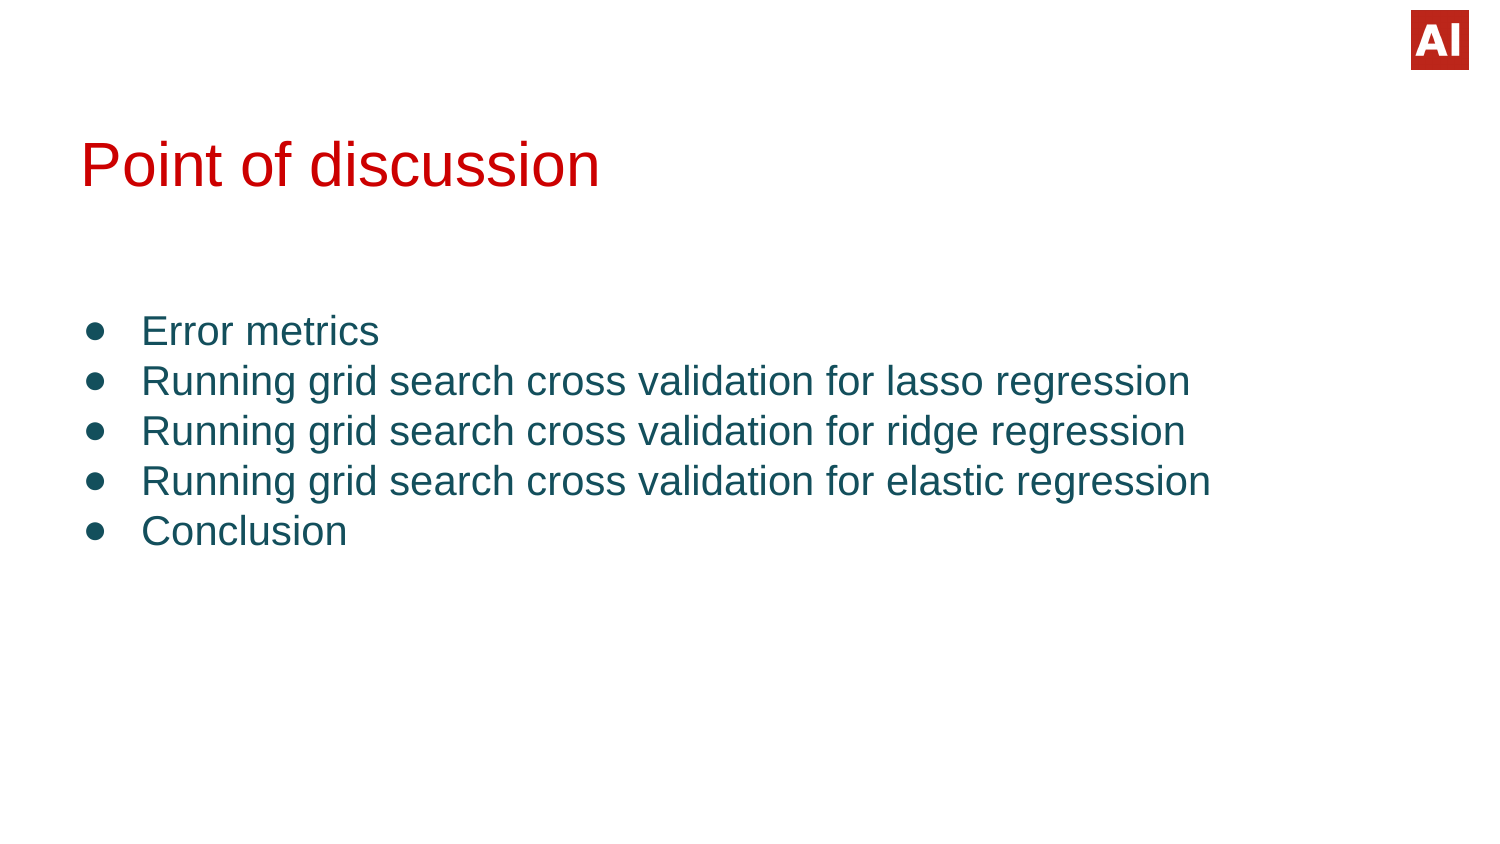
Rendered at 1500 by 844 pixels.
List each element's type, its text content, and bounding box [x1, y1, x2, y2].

picture [1411, 10, 1469, 70]
title Point of discussion [51, 122, 1449, 288]
subtitle Error metrics Running grid search cross validation for lasso regression Running grid search cross validation for ridge regression Running grid search cross validation for elastic regression Conclusion [51, 288, 1449, 844]
